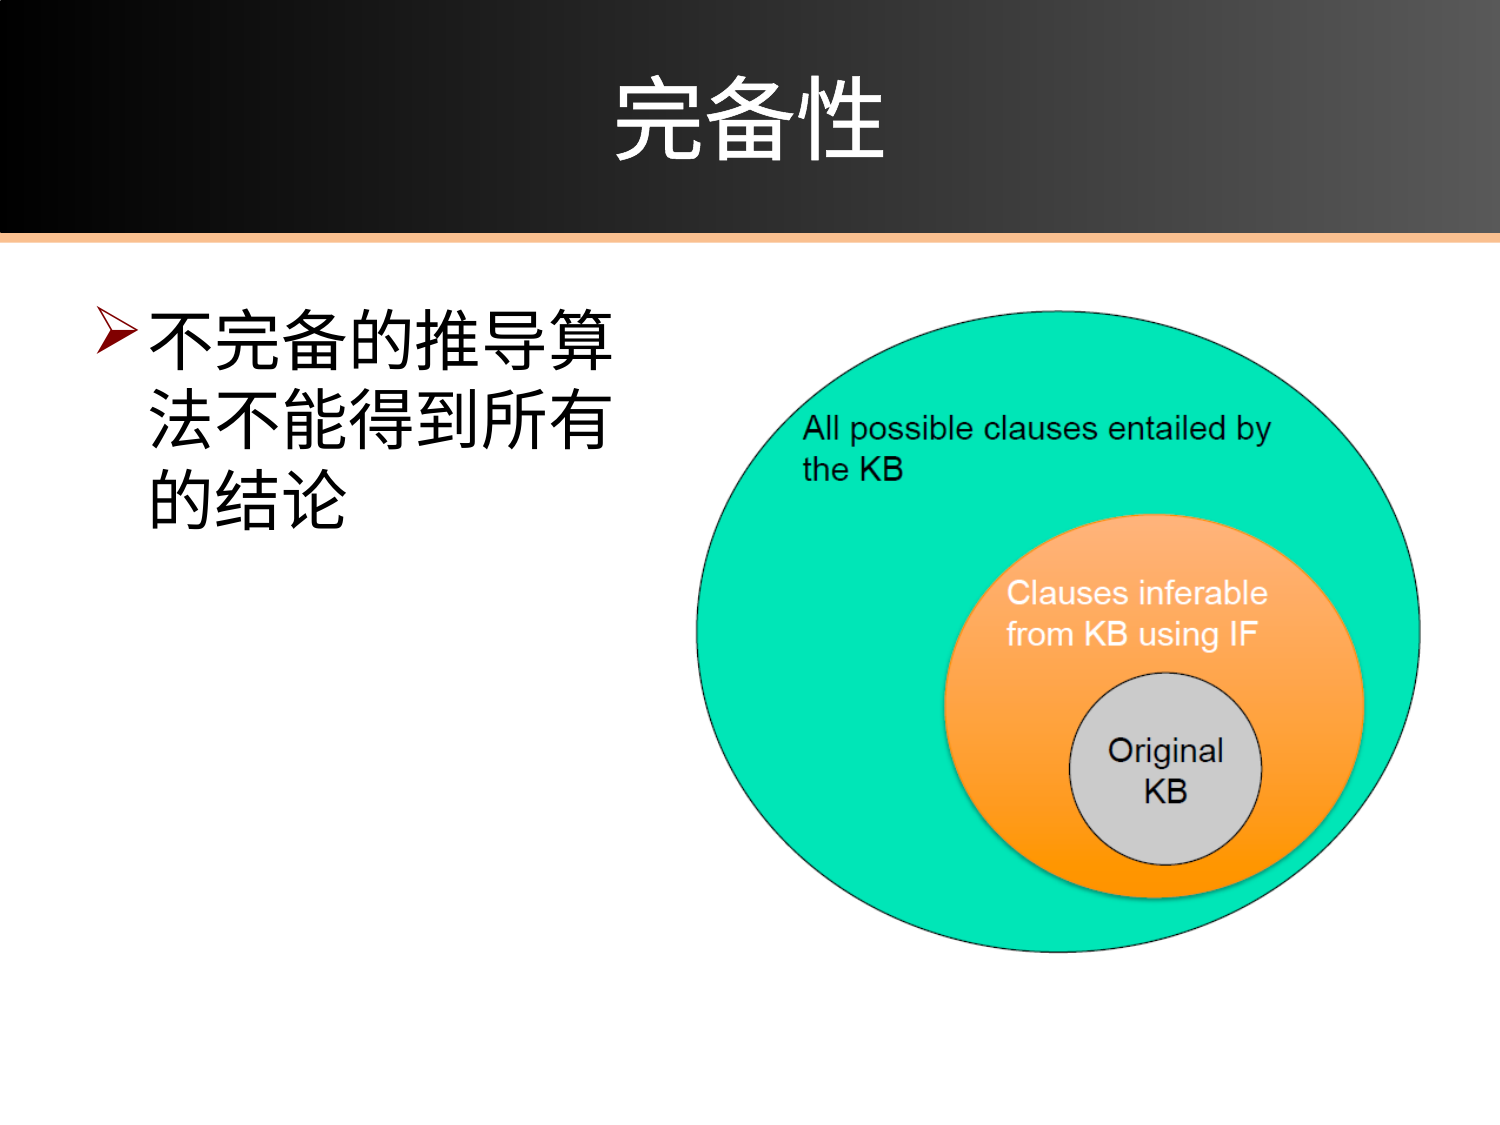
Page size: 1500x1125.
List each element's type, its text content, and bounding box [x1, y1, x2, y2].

picture [690, 302, 1435, 974]
title 完备性 [0, 0, 1500, 233]
list 不完备的推导算法不能得到所有的结论 [76, 290, 691, 1035]
